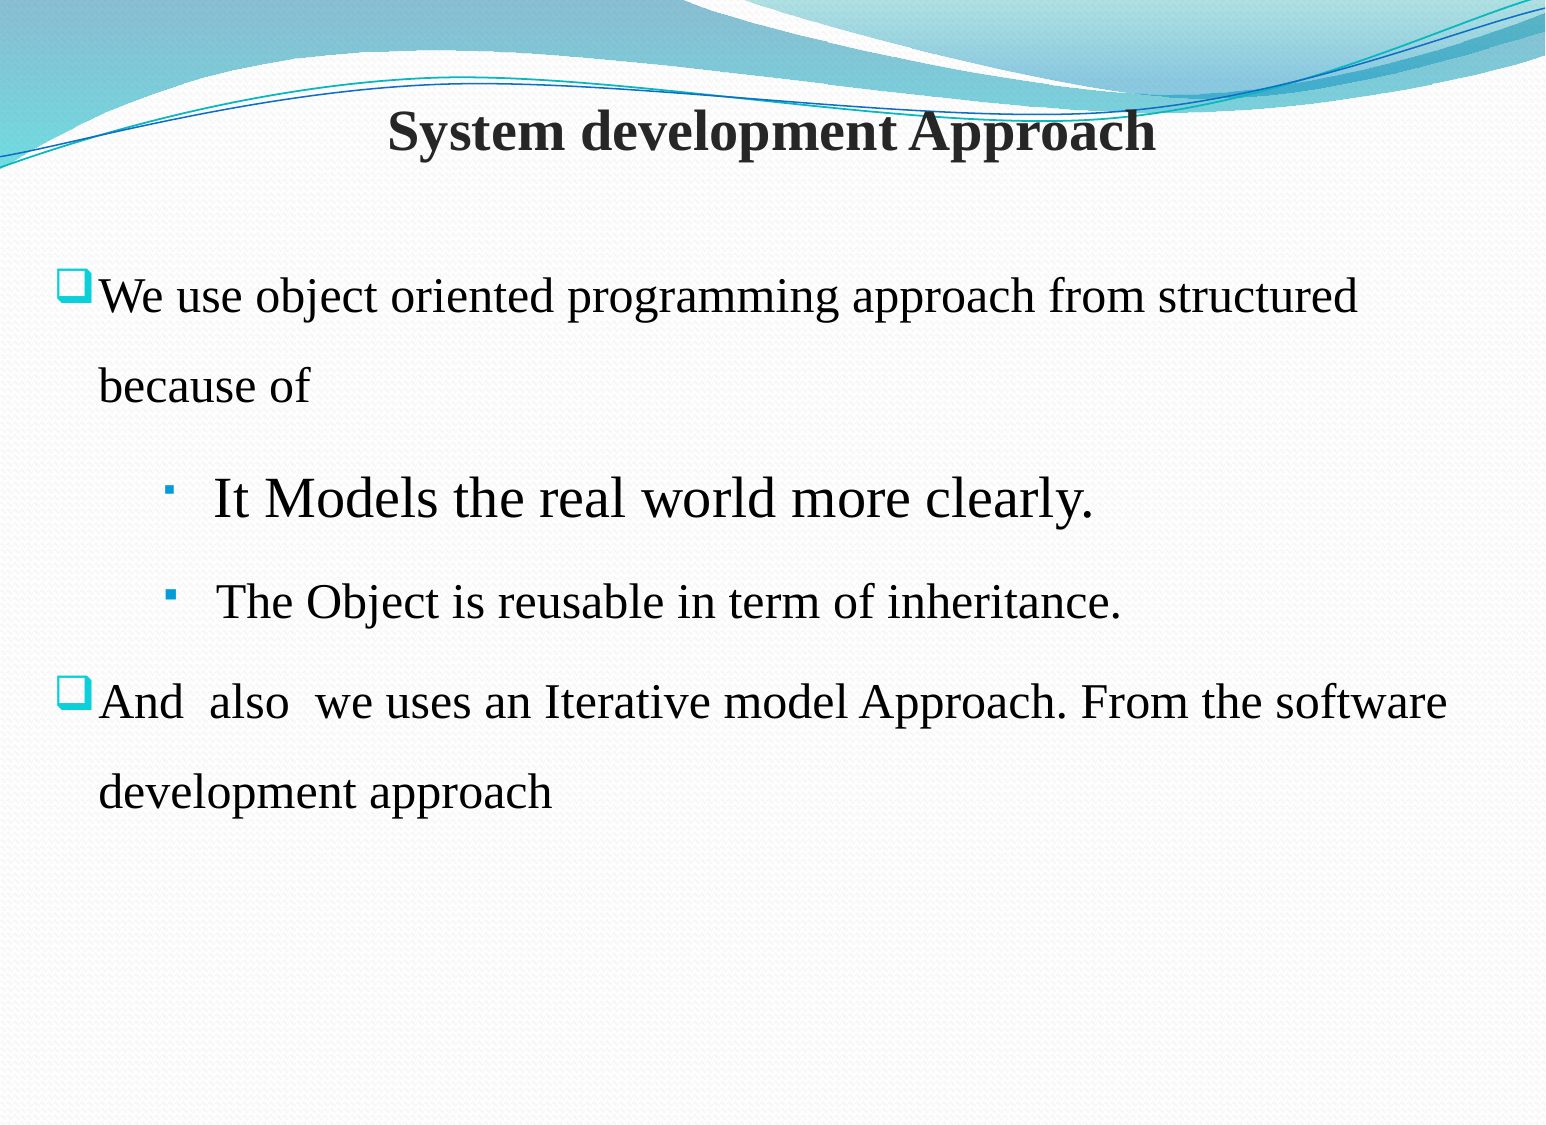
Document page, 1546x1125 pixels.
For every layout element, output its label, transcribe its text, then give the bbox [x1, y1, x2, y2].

list We use object oriented programming approach from structured because of It Models the real world more clearly. The Object is reusable in term of inheritance. And also we uses an Iterative model Approach. From the software development approach [38, 224, 1520, 1100]
title System development Approach [0, 37, 1546, 163]
